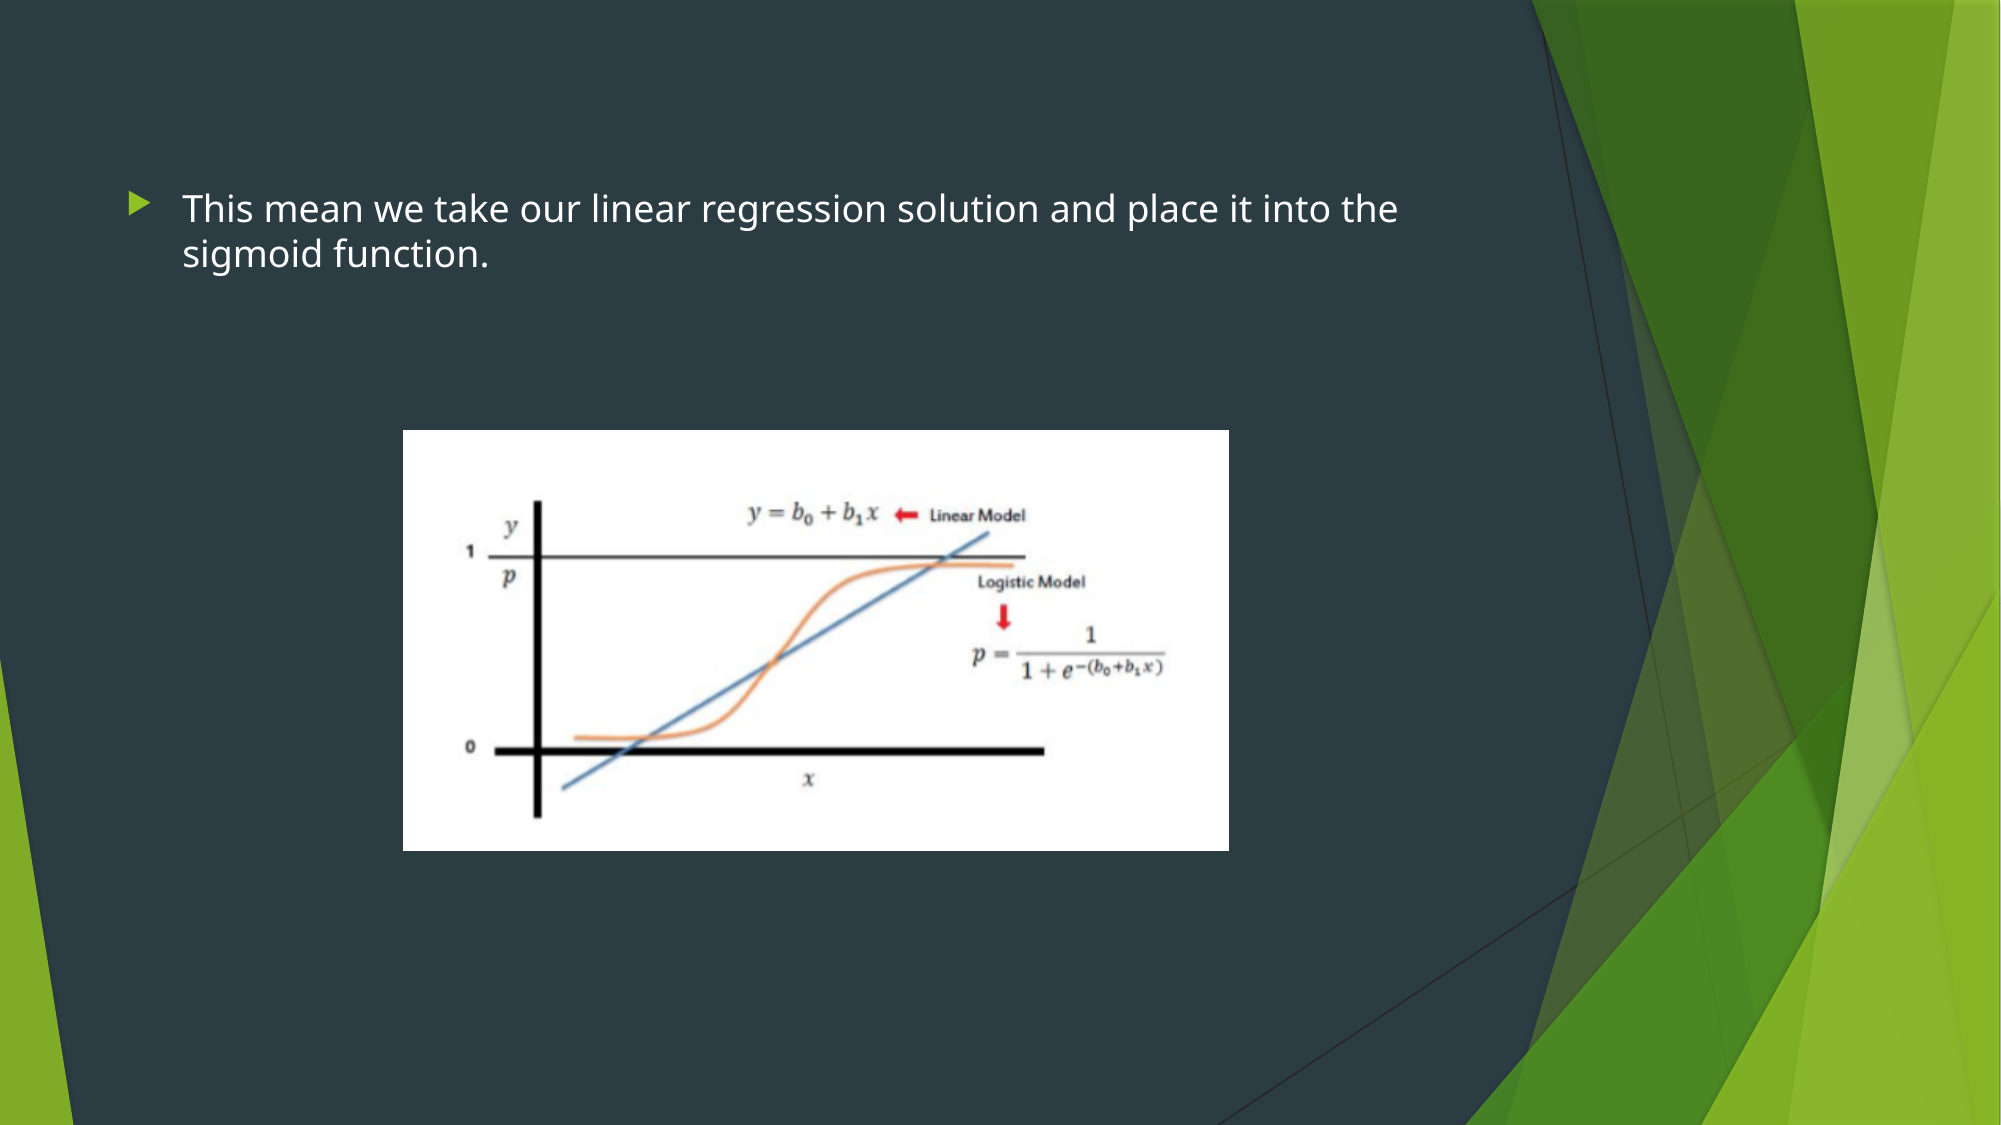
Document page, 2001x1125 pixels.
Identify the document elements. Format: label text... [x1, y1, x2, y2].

picture [403, 429, 1230, 852]
list This mean we take our linear regression solution and place it into the sigmoid function. [111, 176, 1522, 814]
